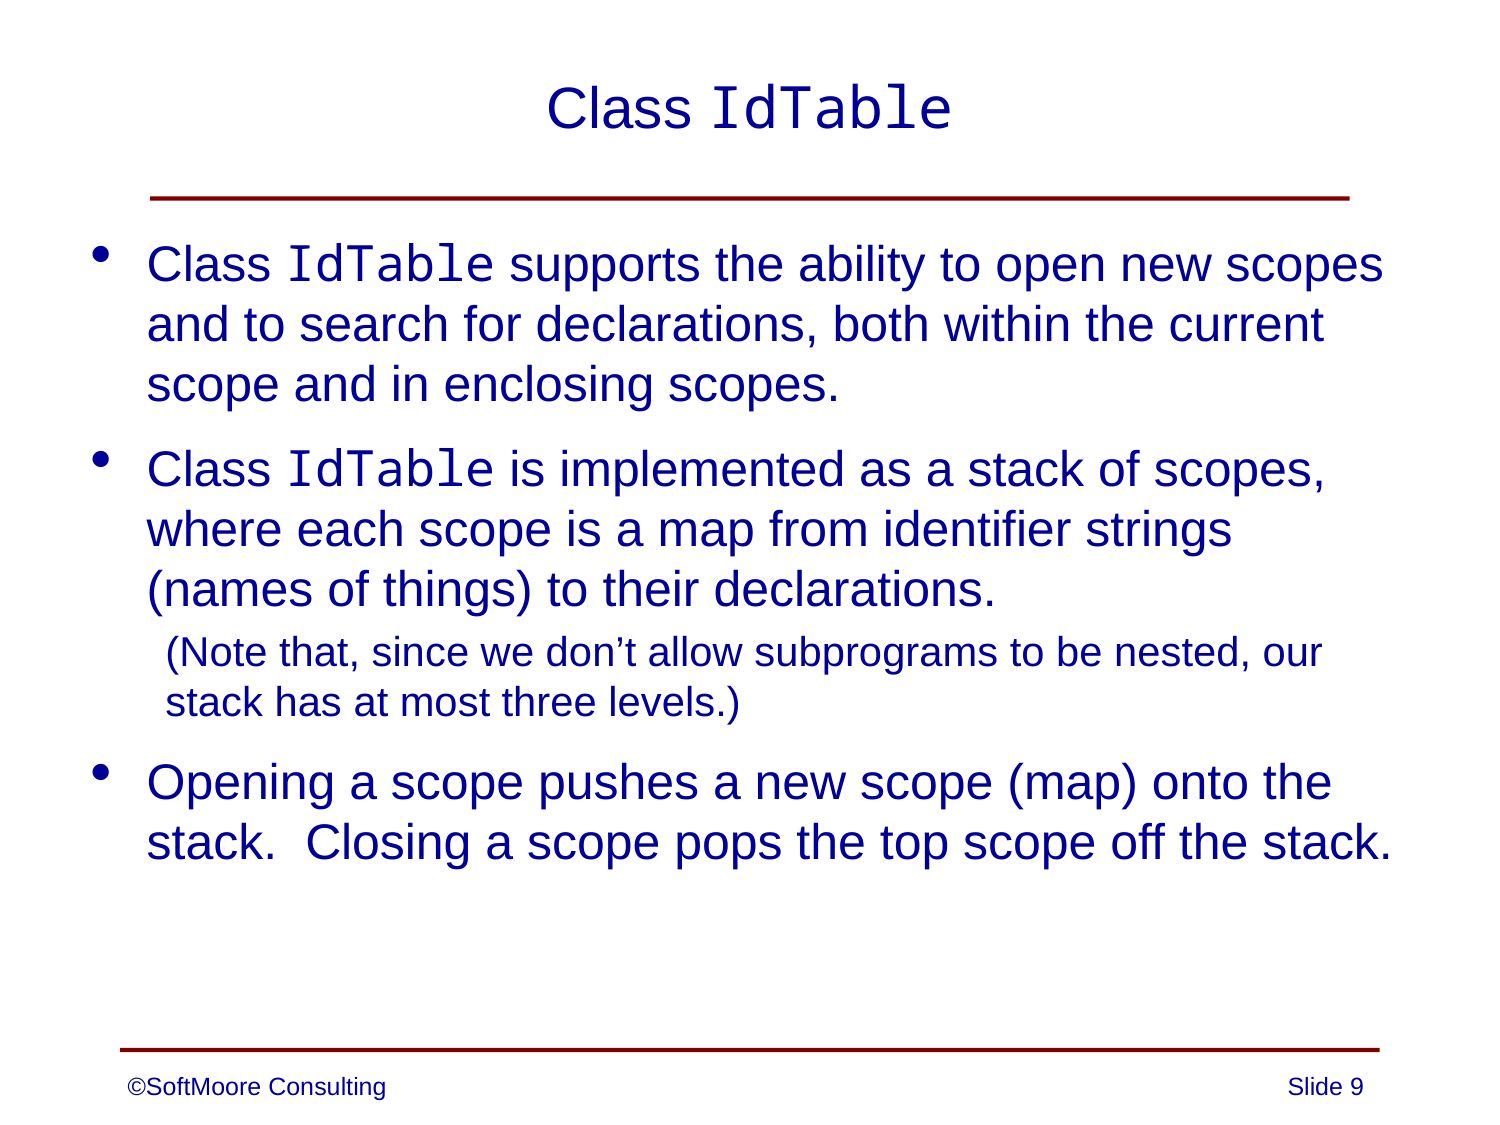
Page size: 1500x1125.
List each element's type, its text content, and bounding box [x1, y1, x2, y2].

slide_number Slide 9 [1078, 1061, 1380, 1109]
list Class IdTable supports the ability to open new scopes and to search for declarations, both within the current scope and in enclosing scopes. Class IdTable is implemented as a stack of scopes, where each scope is a map from identifier strings (names of things) to their declarations. (Note that, since we don’t allow subprograms to be nested, our stack has at most three levels.) Opening a scope pushes a new scope (map) onto the stack. Closing a scope pops the top scope off the stack. [74, 223, 1425, 1034]
footer ©SoftMoore Consulting [111, 1061, 563, 1109]
title Class IdTable [149, 22, 1350, 188]
